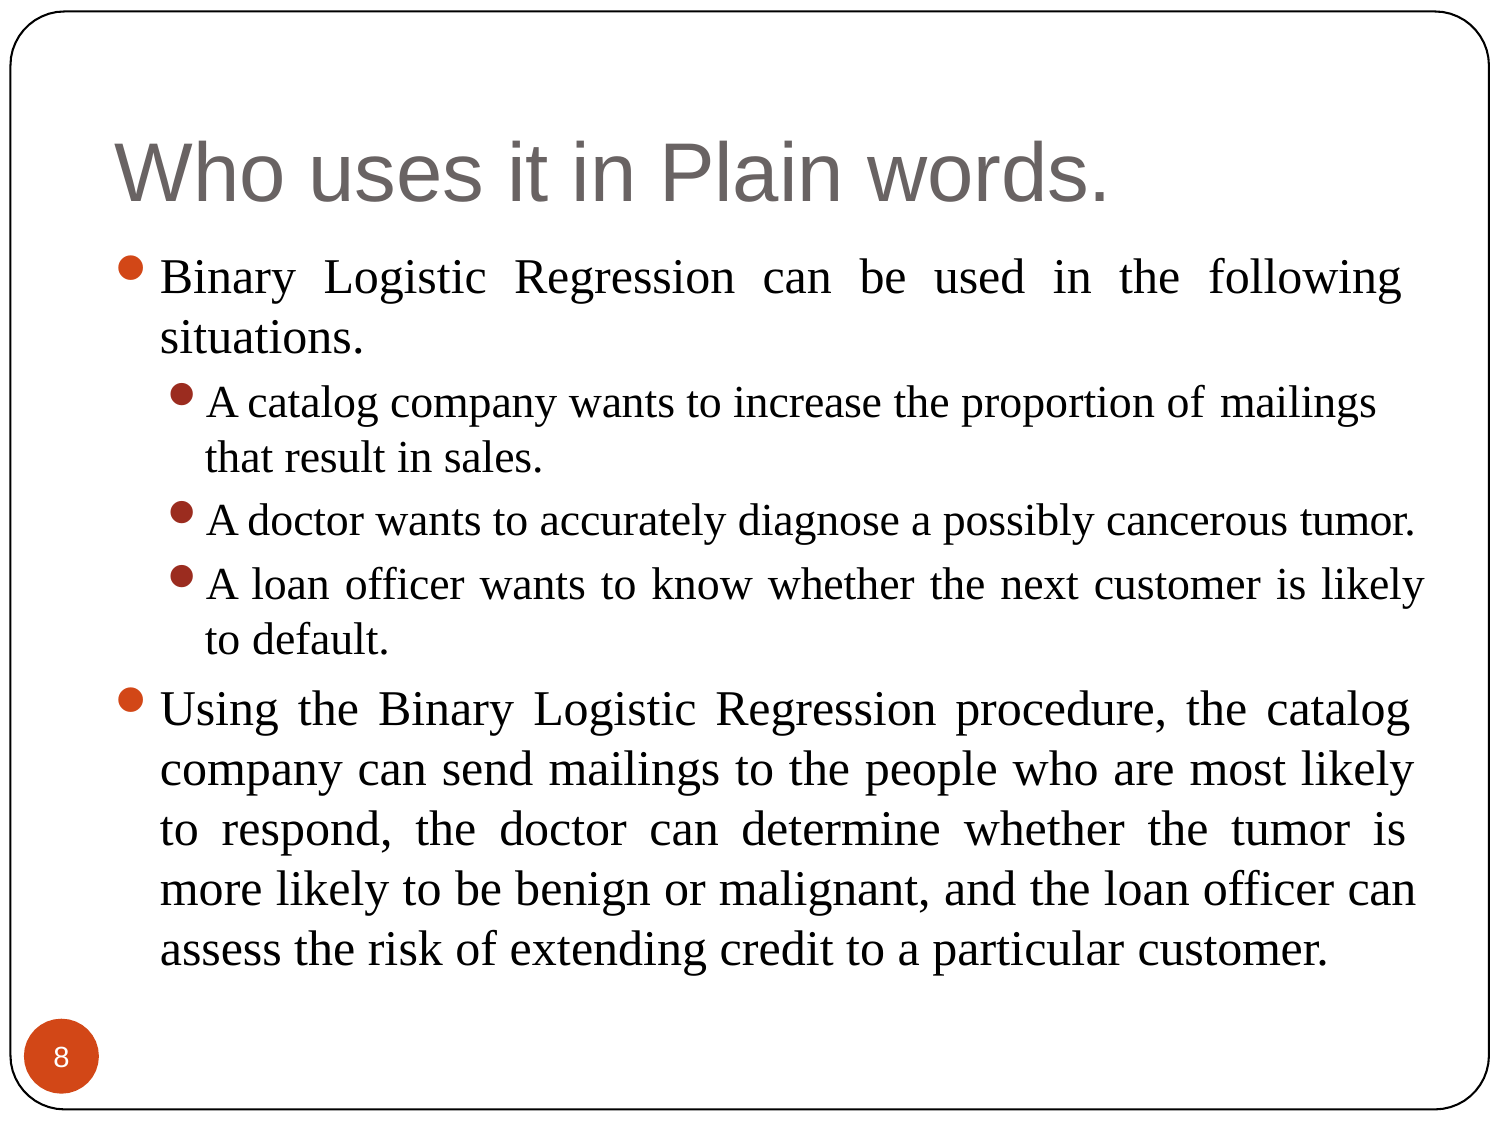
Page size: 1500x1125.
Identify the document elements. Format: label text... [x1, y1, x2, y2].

title Who uses it in Plain words. [112, 115, 1117, 241]
text_box 8 [51, 1035, 72, 1073]
text_box [23, 1018, 99, 1094]
text_box Binary Logistic Regression can be used in the following situations. A catalog company wants to increase the proportion of mailings that result in sales. A doctor wants to accurately diagnose a possibly cancerous tumor. A loan officer wants to know whether the next customer is likely to default. Using the Binary Logistic Regression procedure, the catalog company can send mailings to the people who are most likely to respond, the doctor can determine whether the tumor is more likely to be benign or malignant, and the loan officer can assess the risk of extending credit to a particular customer. [112, 241, 1430, 976]
